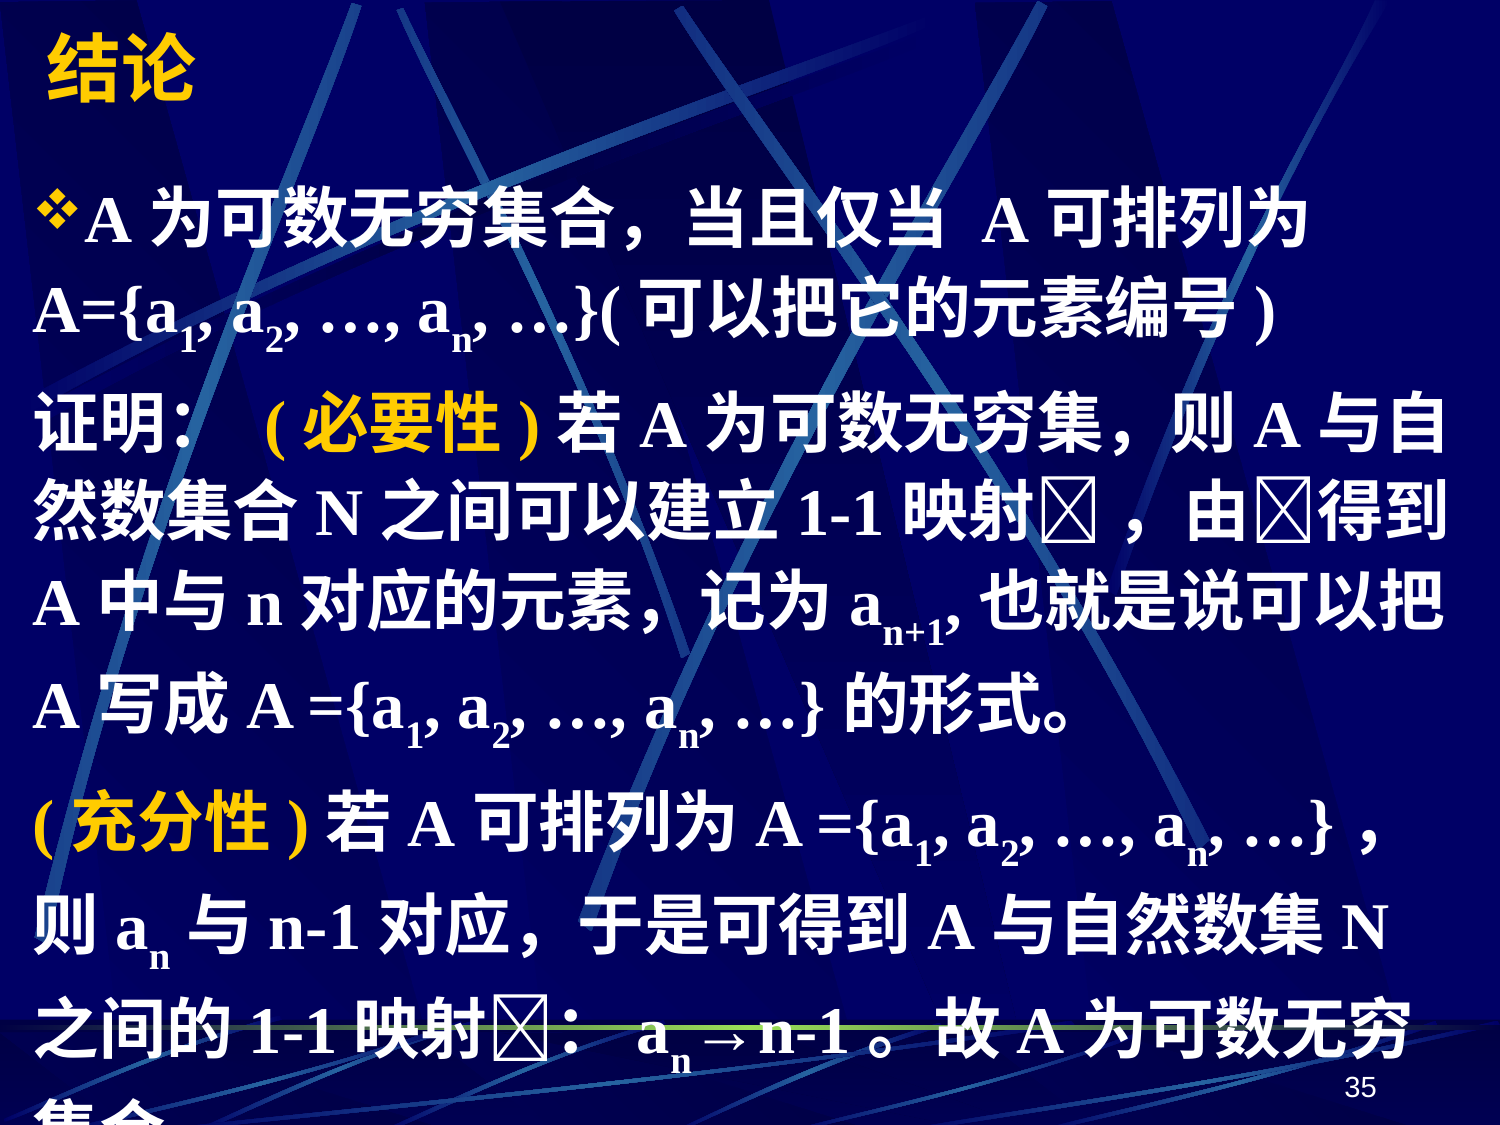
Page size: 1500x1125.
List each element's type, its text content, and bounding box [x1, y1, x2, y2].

footer [516, 1035, 993, 1111]
list A为可数无穷集合，当且仅当 A可排列为A={a1, a2, …, an, …}(可以把它的元素编号) 证明： (必要性)若A为可数无穷集，则A与自然数集合N之间可以建立1-1映射 ，由得到A中与n对应的元素，记为an+1,也就是说可以把A写成A ={a1, a2, …, an, …}的形式。 (充分性)若A可排列为A ={a1, a2, …, an, …}，则an与n-1对应，于是可得到A与自然数集N之间的1-1映射：an→n-1。故A为可数无穷集合。 [17, 160, 1468, 1059]
title 结论 [31, 13, 1478, 120]
slide_number 35 [1079, 1035, 1393, 1111]
